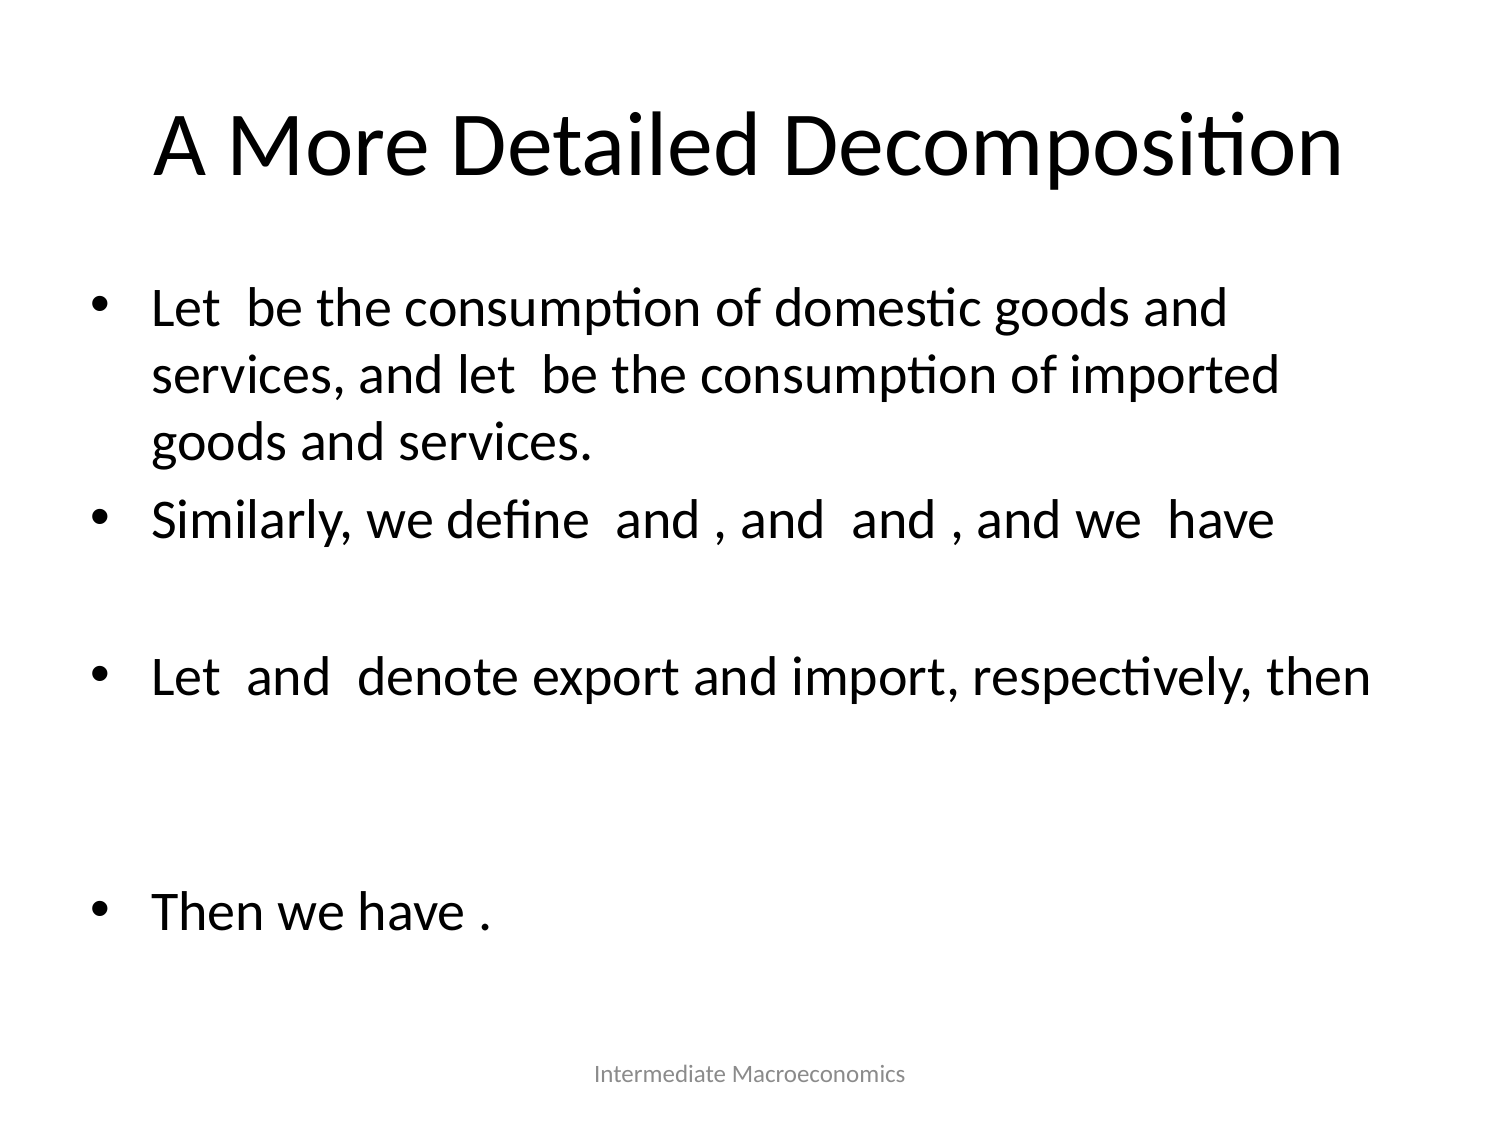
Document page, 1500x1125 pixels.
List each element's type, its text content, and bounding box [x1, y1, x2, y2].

title A More Detailed Decomposition [75, 45, 1425, 233]
footer Intermediate Macroeconomics [512, 1042, 988, 1103]
